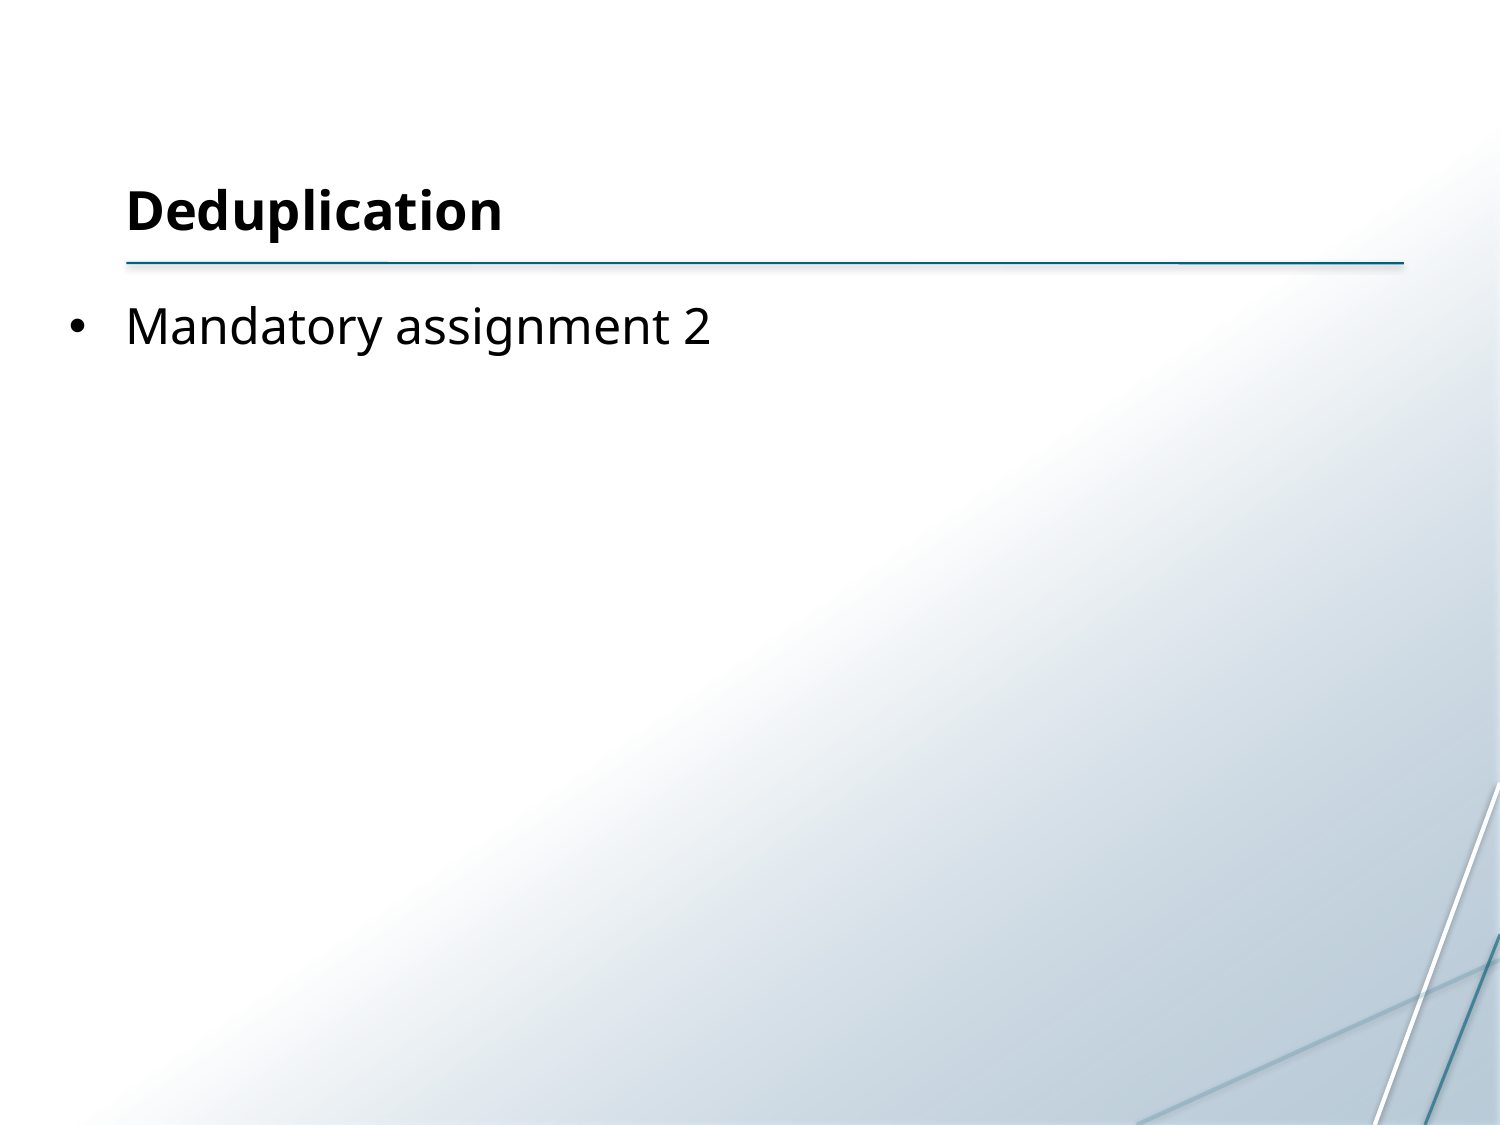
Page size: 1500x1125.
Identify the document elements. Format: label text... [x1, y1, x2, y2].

title Deduplication [109, 49, 1403, 249]
list Mandatory assignment 2 [54, 287, 1404, 1005]
